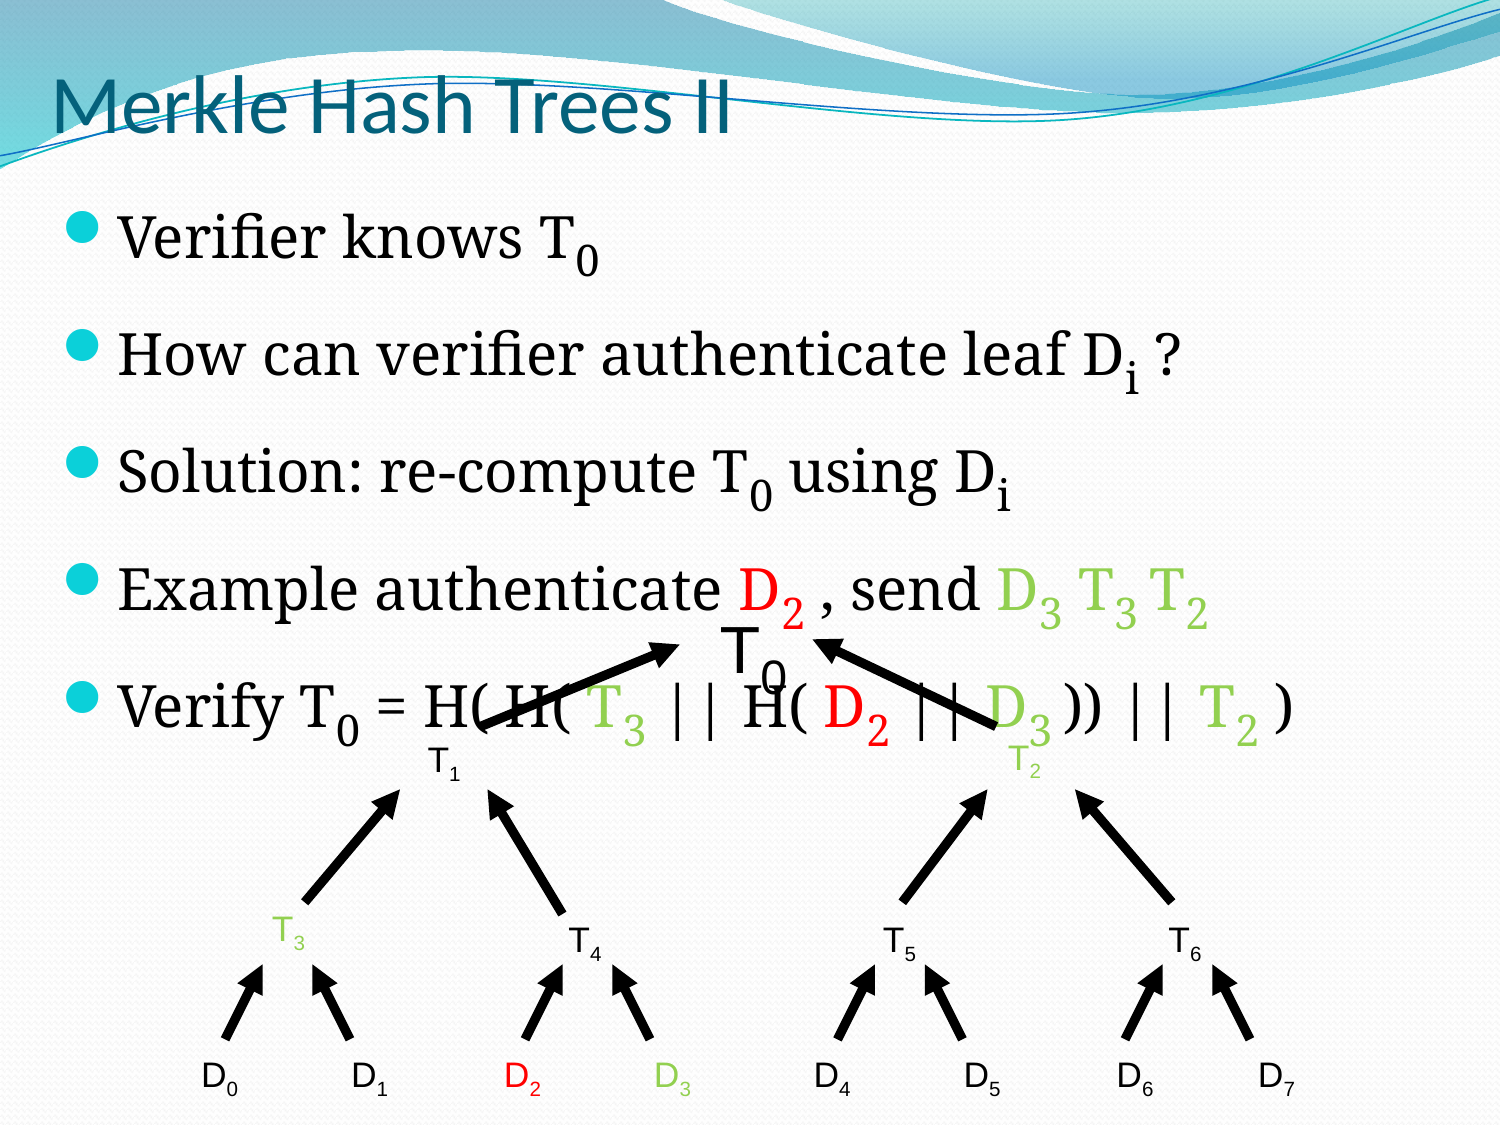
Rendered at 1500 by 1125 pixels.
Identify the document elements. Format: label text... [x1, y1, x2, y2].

text_box [812, 639, 997, 727]
text_box D4 [798, 1044, 866, 1108]
text_box [1124, 964, 1163, 1040]
text_box [837, 964, 875, 1040]
text_box D6 [1101, 1044, 1169, 1108]
text_box [312, 964, 351, 1040]
text_box D3 [639, 1044, 707, 1108]
text_box T1 [412, 729, 476, 793]
text_box [524, 964, 563, 1040]
text_box T2 [993, 727, 1057, 791]
title Merkle Hash Trees II [50, 0, 1450, 150]
text_box T0 [704, 582, 803, 712]
text_box [1212, 964, 1251, 1040]
text_box D0 [186, 1044, 254, 1108]
list Verifier knows T0 How can verifier authenticate leaf Di ? Solution: re-compute T0 using Di Example authenticate D2 , send D3 T3 T2 Verify T0 = H( H( T3 || H( D2 || D3 )) || T2 ) [46, 175, 1454, 622]
text_box D2 [489, 1044, 557, 1108]
text_box [902, 789, 988, 903]
text_box T5 [868, 909, 932, 973]
text_box [924, 964, 963, 1040]
text_box T3 [257, 898, 320, 962]
text_box D1 [336, 1044, 404, 1108]
text_box [480, 643, 680, 727]
text_box [1074, 789, 1172, 903]
text_box [304, 789, 400, 903]
text_box [612, 964, 651, 1040]
text_box T6 [1153, 909, 1217, 973]
text_box T4 [553, 909, 617, 973]
text_box [487, 789, 563, 915]
text_box D5 [948, 1044, 1016, 1108]
text_box [224, 964, 263, 1040]
text_box D7 [1243, 1044, 1311, 1108]
